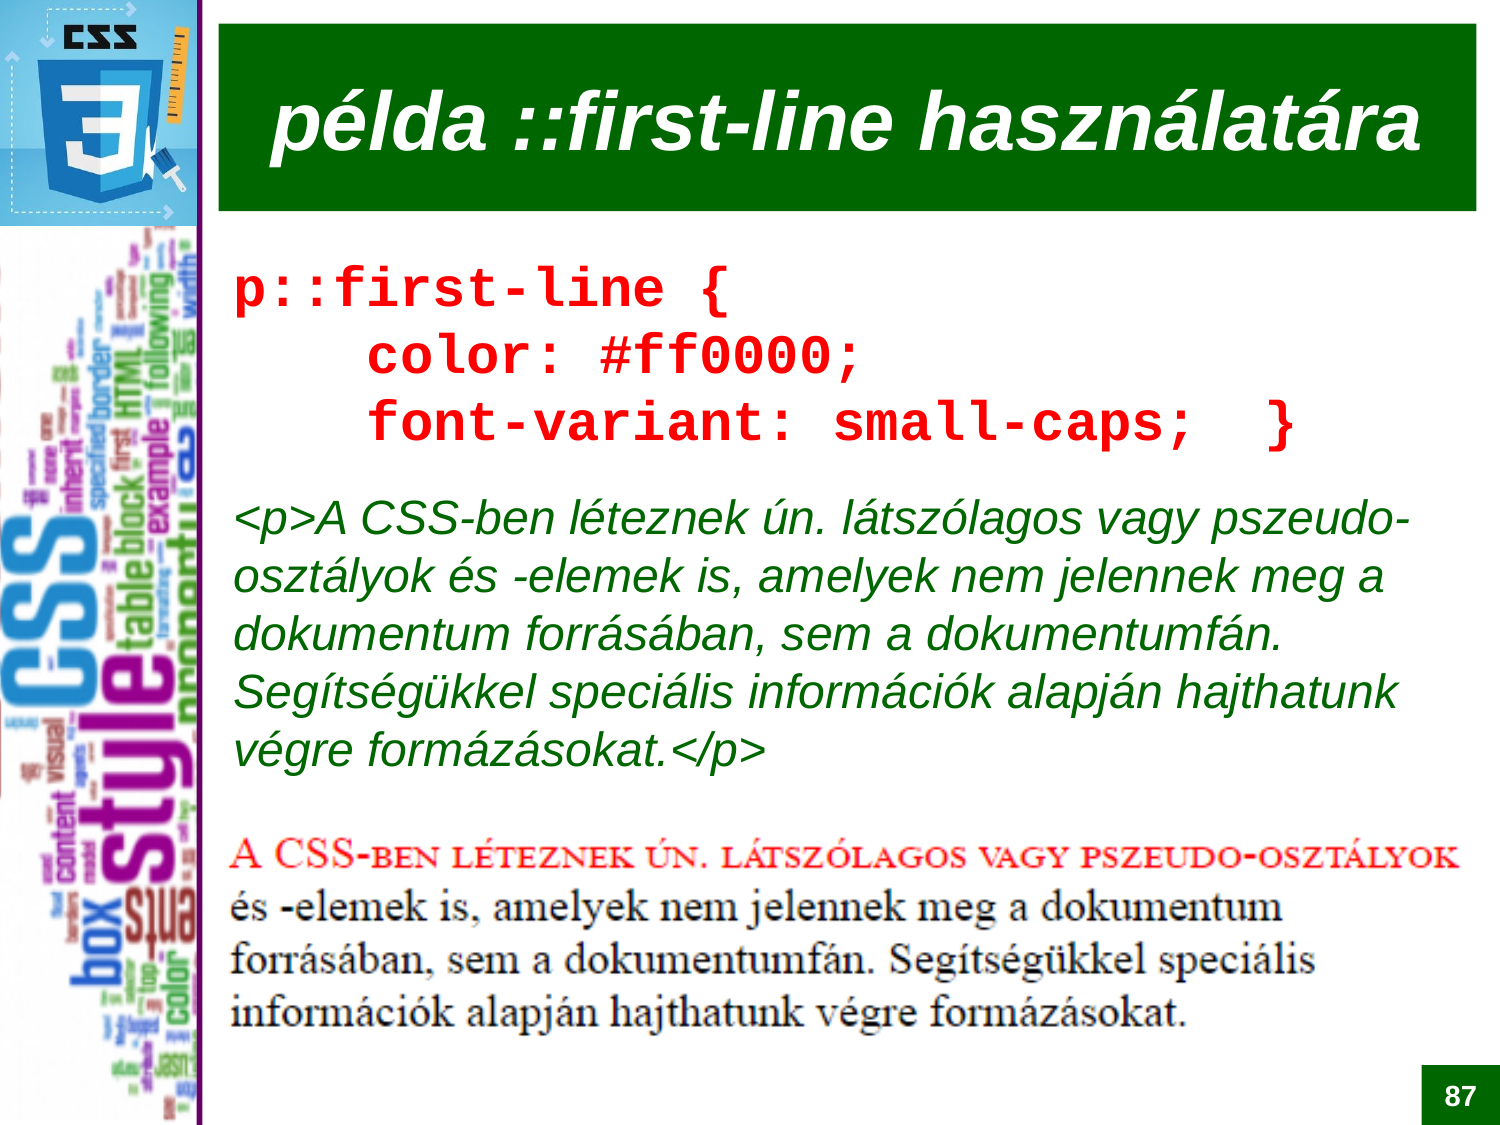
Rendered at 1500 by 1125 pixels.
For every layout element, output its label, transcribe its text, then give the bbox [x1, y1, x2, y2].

title példa ::first-line használatára [218, 23, 1477, 212]
slide_number 87 [1421, 1065, 1500, 1125]
list p::first-line { color: #ff0000; font-variant: small-caps; } <p>A CSS-ben léteznek ún. látszólagos vagy pszeudo-osztályok és -elemek is, amelyek nem jelennek meg a dokumentum forrásában, sem a dokumentumfán. Segítségükkel speciális információk alapján hajthatunk végre formázásokat.</p> [218, 243, 1500, 787]
picture [213, 814, 1495, 1059]
picture [0, 0, 197, 1125]
